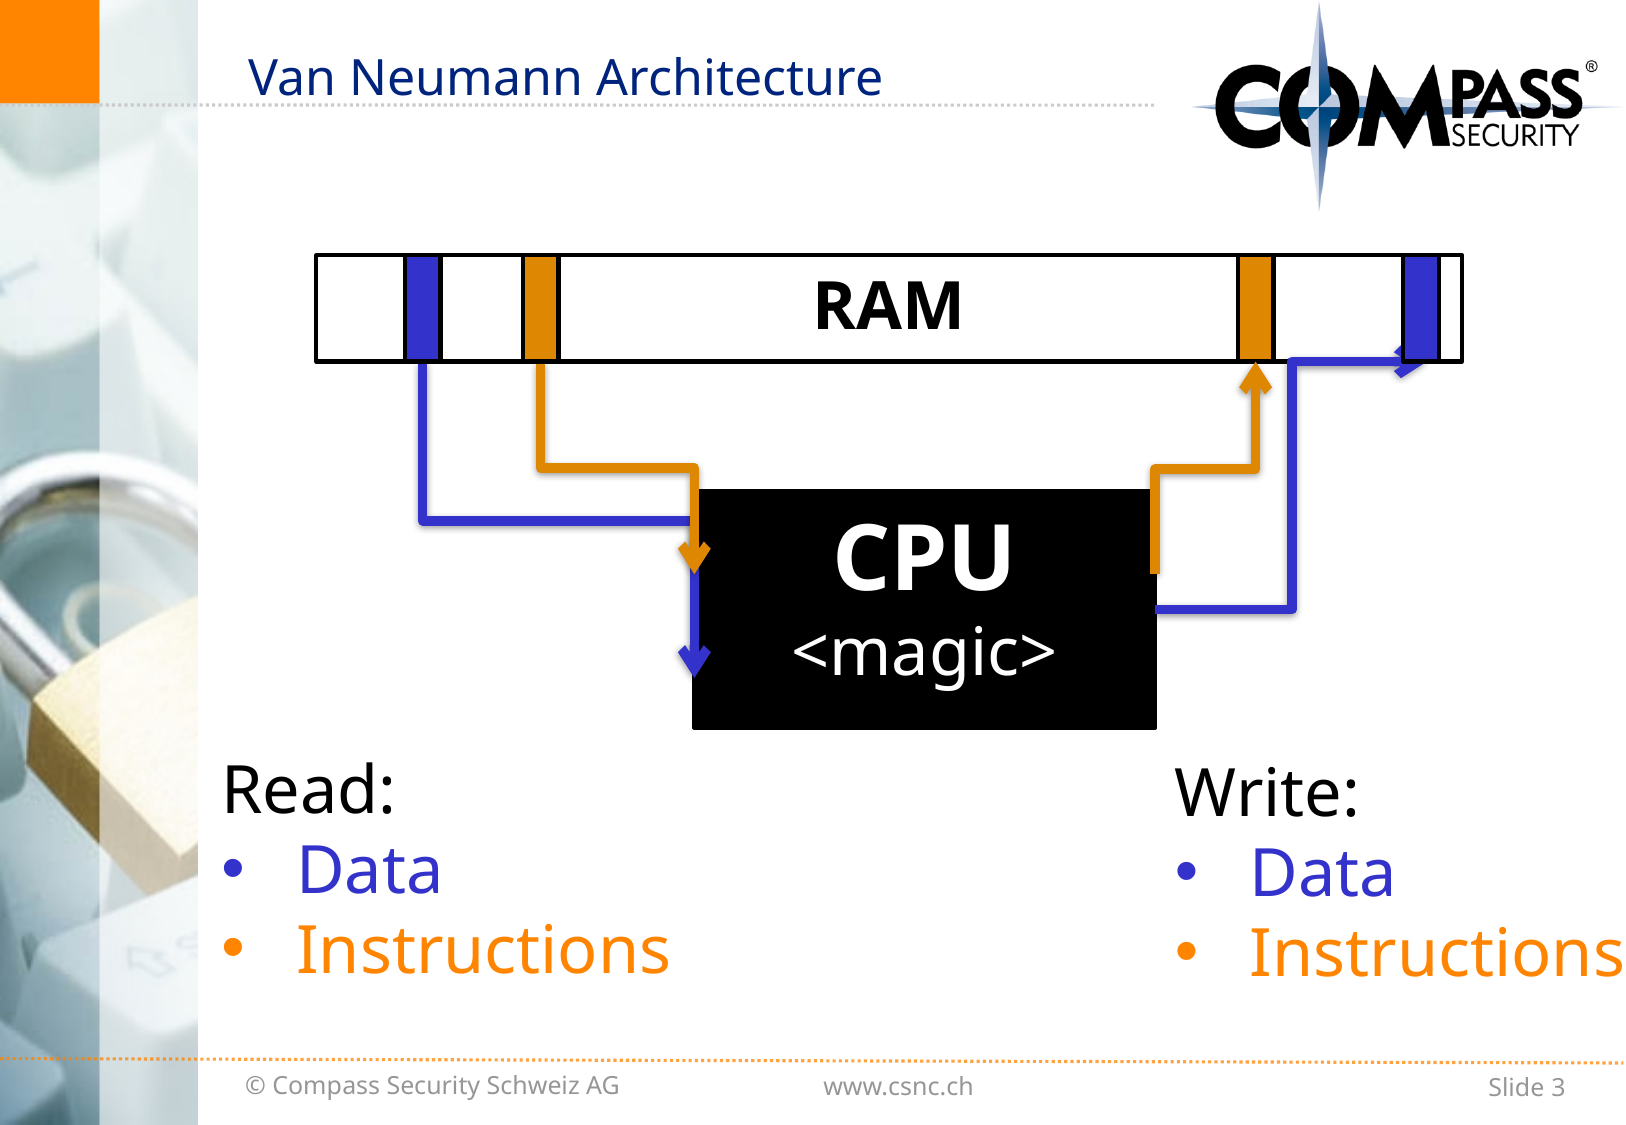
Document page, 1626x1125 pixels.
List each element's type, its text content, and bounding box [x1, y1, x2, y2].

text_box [1098, 417, 1312, 519]
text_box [400, 383, 717, 656]
text_box CPU <magic> [692, 489, 1157, 730]
text_box [403, 253, 443, 364]
text_box RAM [443, 253, 521, 364]
text_box RAM [1276, 253, 1401, 360]
text_box [1401, 253, 1441, 364]
text_box Write: Data Instructions [1160, 742, 1625, 998]
text_box RAM [314, 253, 403, 364]
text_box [1154, 361, 1427, 610]
text_box [521, 253, 561, 364]
text_box RAM [561, 253, 1236, 364]
picture [0, 0, 198, 1125]
text_box RAM [1441, 253, 1464, 364]
title Van Neumann Architecture [233, 0, 1144, 151]
text_box Read: Data Instructions [206, 739, 687, 995]
picture [1192, 1, 1624, 212]
text_box [1236, 253, 1276, 360]
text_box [510, 390, 725, 545]
